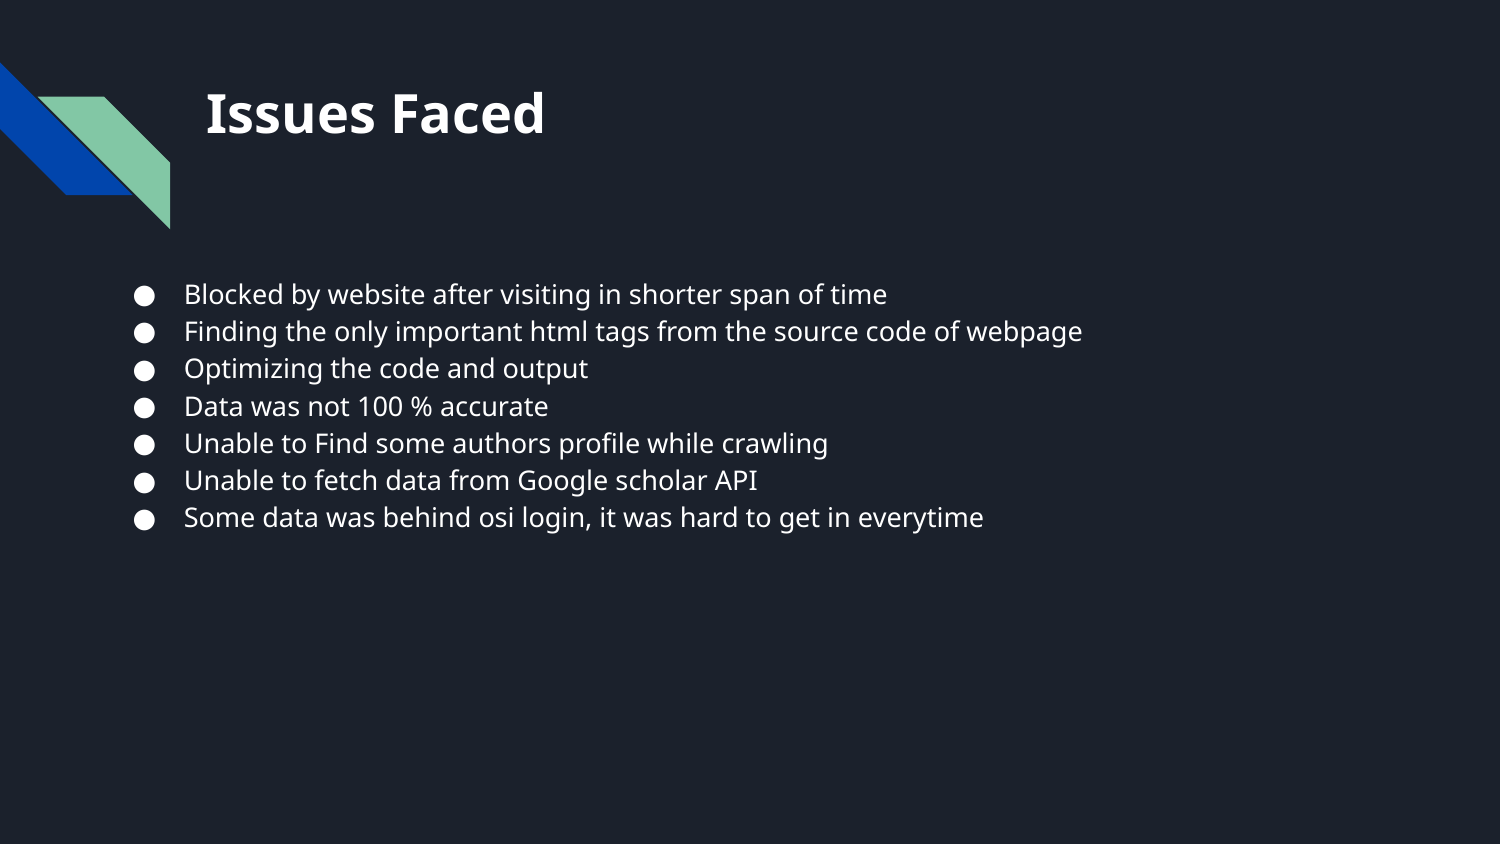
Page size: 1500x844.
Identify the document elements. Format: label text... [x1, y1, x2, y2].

title Issues Faced [41, 64, 1440, 201]
list Blocked by website after visiting in shorter span of time Finding the only important html tags from the source code of webpage Optimizing the code and output Data was not 100 % accurate Unable to Find some authors profile while crawling Unable to fetch data from Google scholar API Some data was behind osi login, it was hard to get in everytime [93, 257, 1368, 735]
